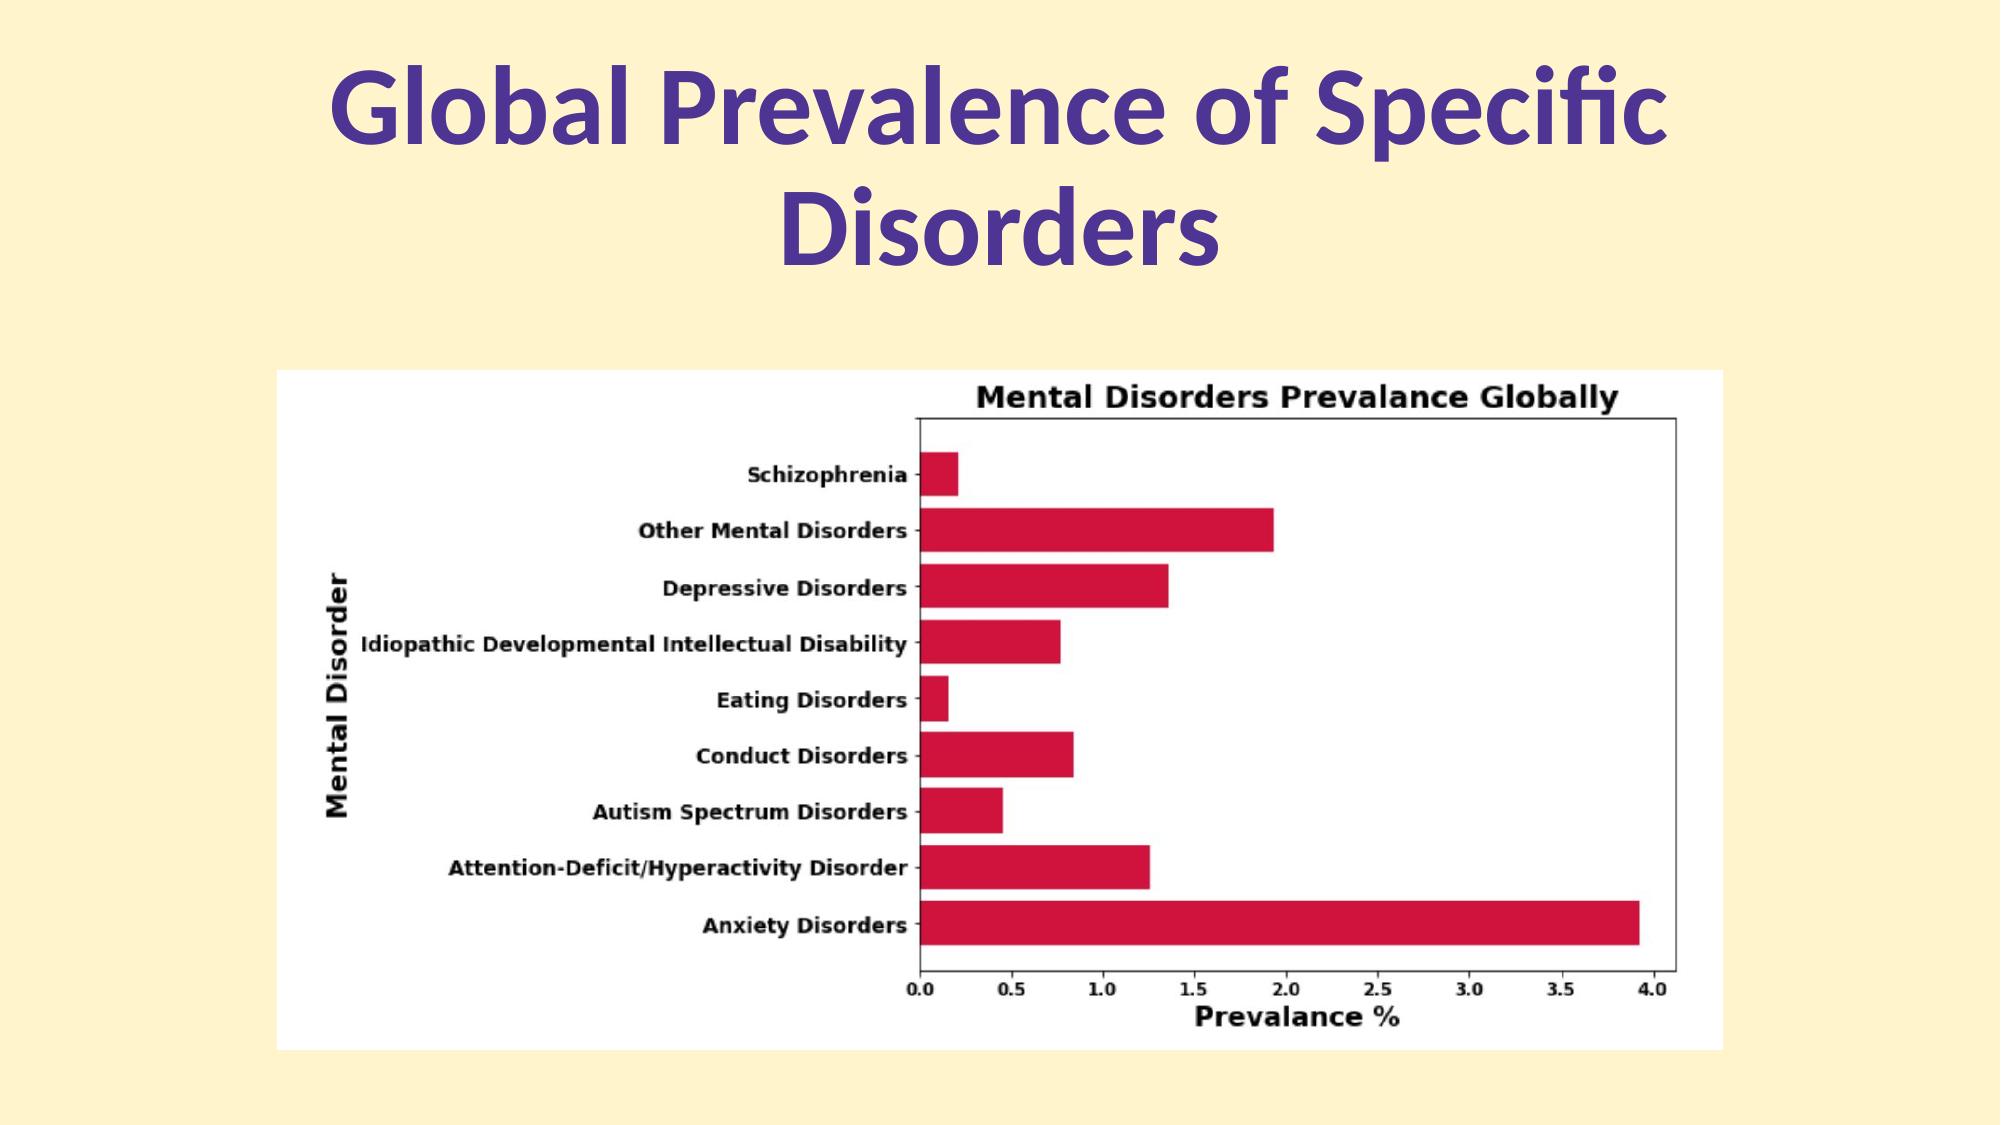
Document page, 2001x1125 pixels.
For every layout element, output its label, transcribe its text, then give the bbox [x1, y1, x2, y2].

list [277, 370, 1723, 1050]
title Global Prevalence of Specific Disorders [137, 59, 1863, 278]
